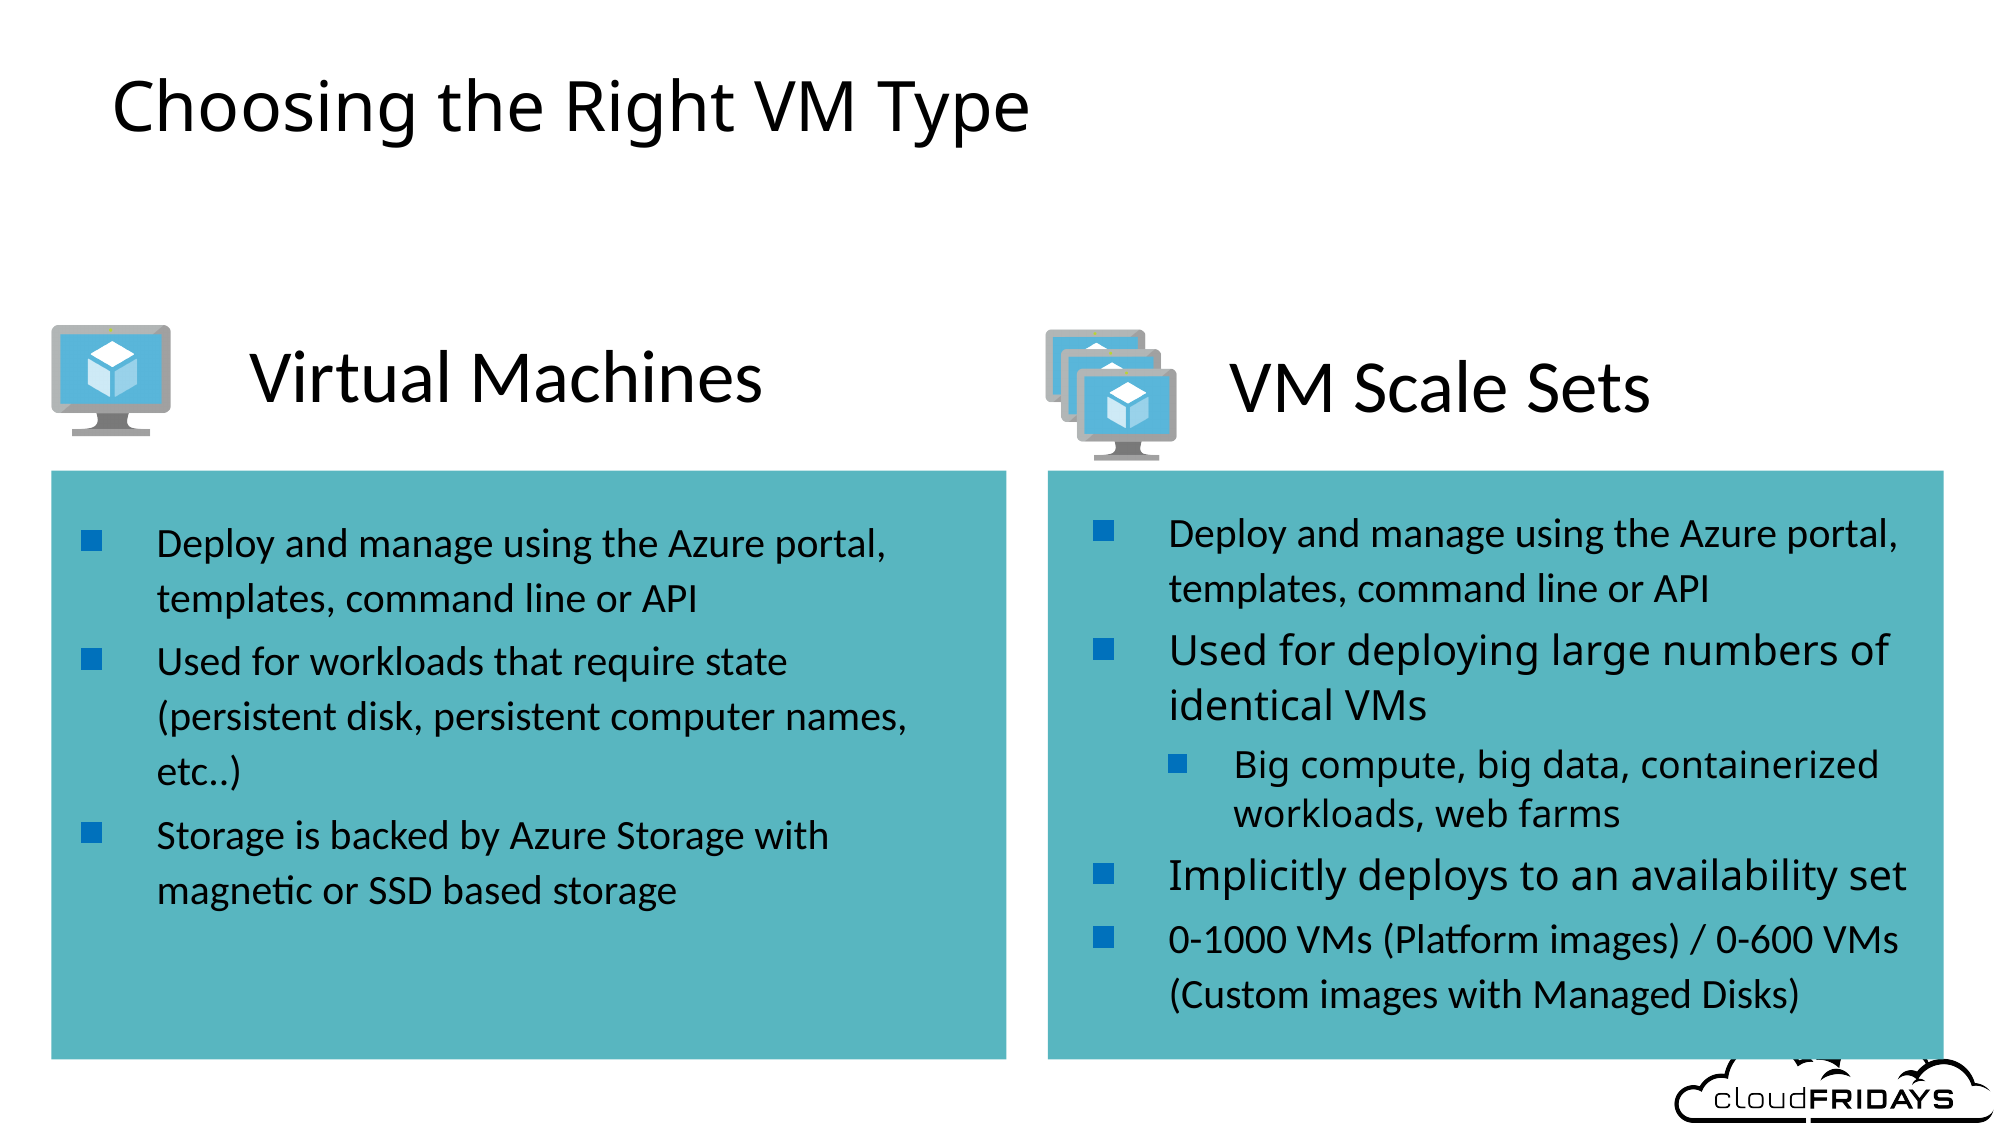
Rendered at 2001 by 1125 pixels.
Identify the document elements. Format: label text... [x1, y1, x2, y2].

title Choosing the Right VM Type [96, 63, 1904, 154]
picture [1093, 638, 1114, 660]
picture [81, 648, 102, 670]
picture [1093, 520, 1114, 541]
picture [1650, 1013, 2001, 1125]
text_box Virtual Machines [234, 320, 780, 426]
text_box VM Scale Sets [1215, 330, 1667, 435]
picture [81, 530, 102, 551]
picture [1093, 863, 1114, 884]
text_box [1047, 470, 1063, 1060]
text_box Deploy and manage using the Azure portal, templates, command line or API Used for workloads that require state (persistent disk, persistent computer names, etc..) Storage is backed by Azure Storage with magnetic or SSD based storage [51, 480, 946, 943]
picture [81, 822, 102, 843]
picture [1045, 329, 1177, 461]
picture [51, 320, 171, 441]
picture [1093, 926, 1114, 948]
text_box Deploy and manage using the Azure portal, templates, command line or API Used for deploying large numbers of identical VMs Big compute, big data, containerized workloads, web farms Implicitly deploys to an availability set 0-1000 VMs (Platform images) / 0-600 VMs (Custom images with Managed Disks) [1063, 470, 1982, 1111]
picture [1168, 754, 1187, 773]
text_box [51, 470, 1007, 1060]
